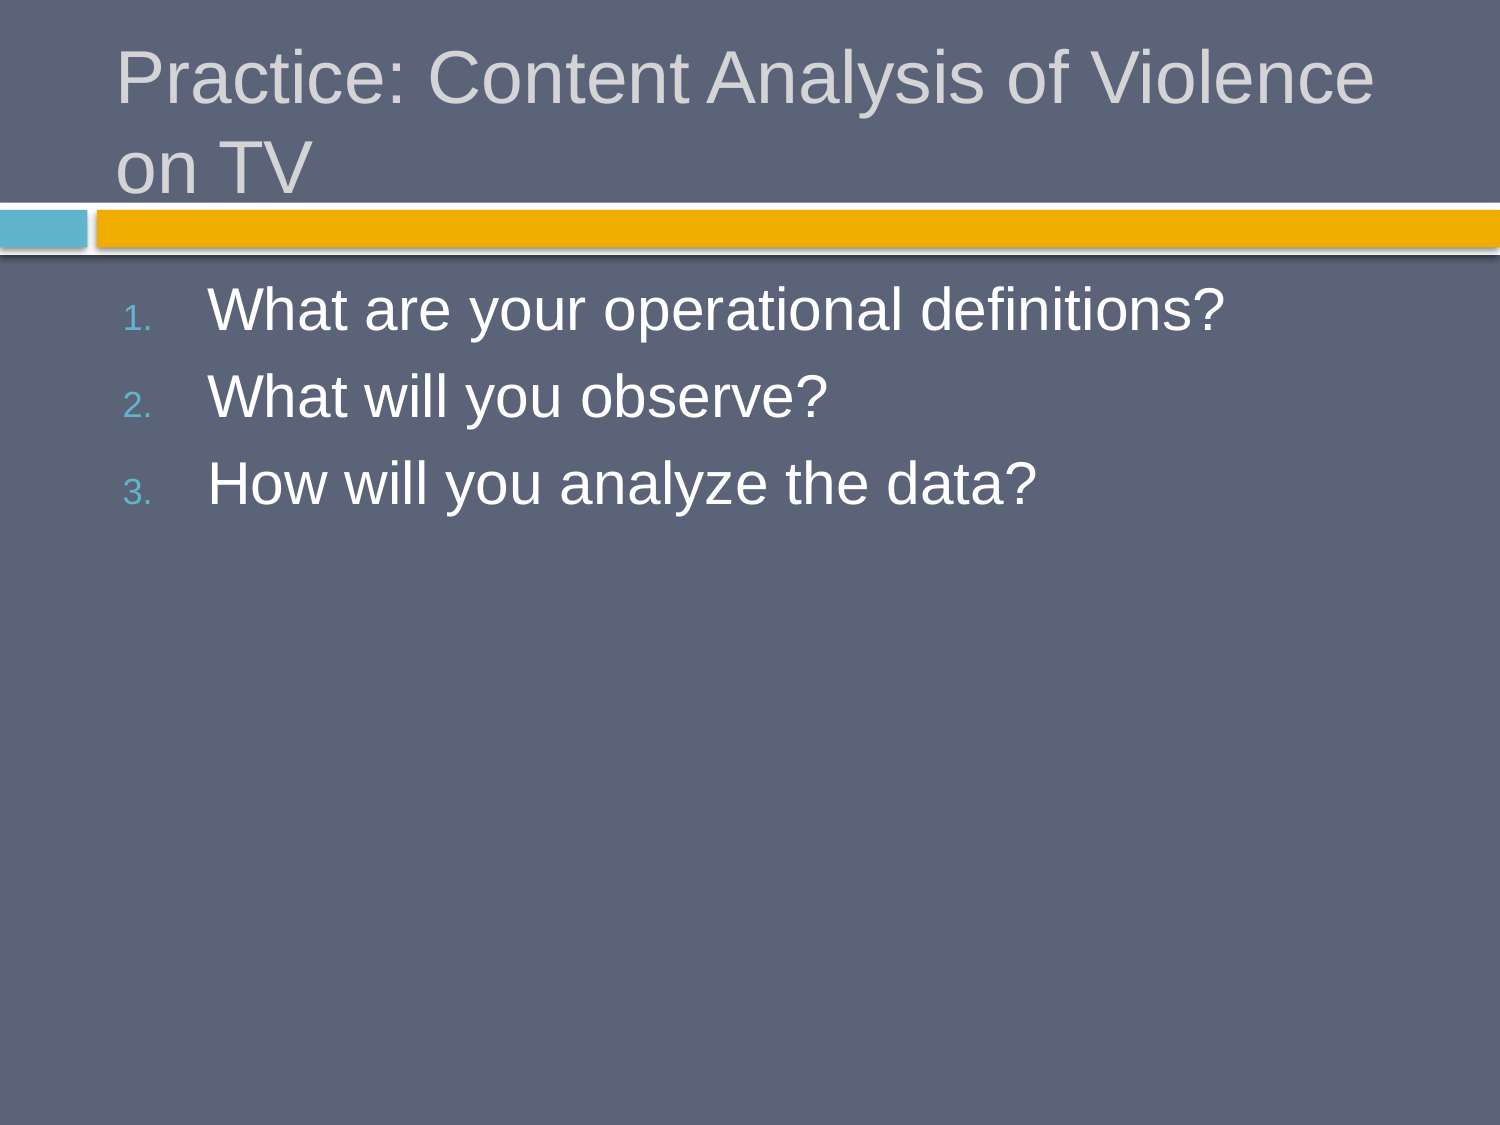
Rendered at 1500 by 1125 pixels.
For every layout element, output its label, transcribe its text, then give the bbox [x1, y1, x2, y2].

title Practice: Content Analysis of Violence on TV [100, 37, 1439, 201]
list What are your operational definitions? What will you observe? How will you analyze the data? [100, 262, 1439, 1001]
